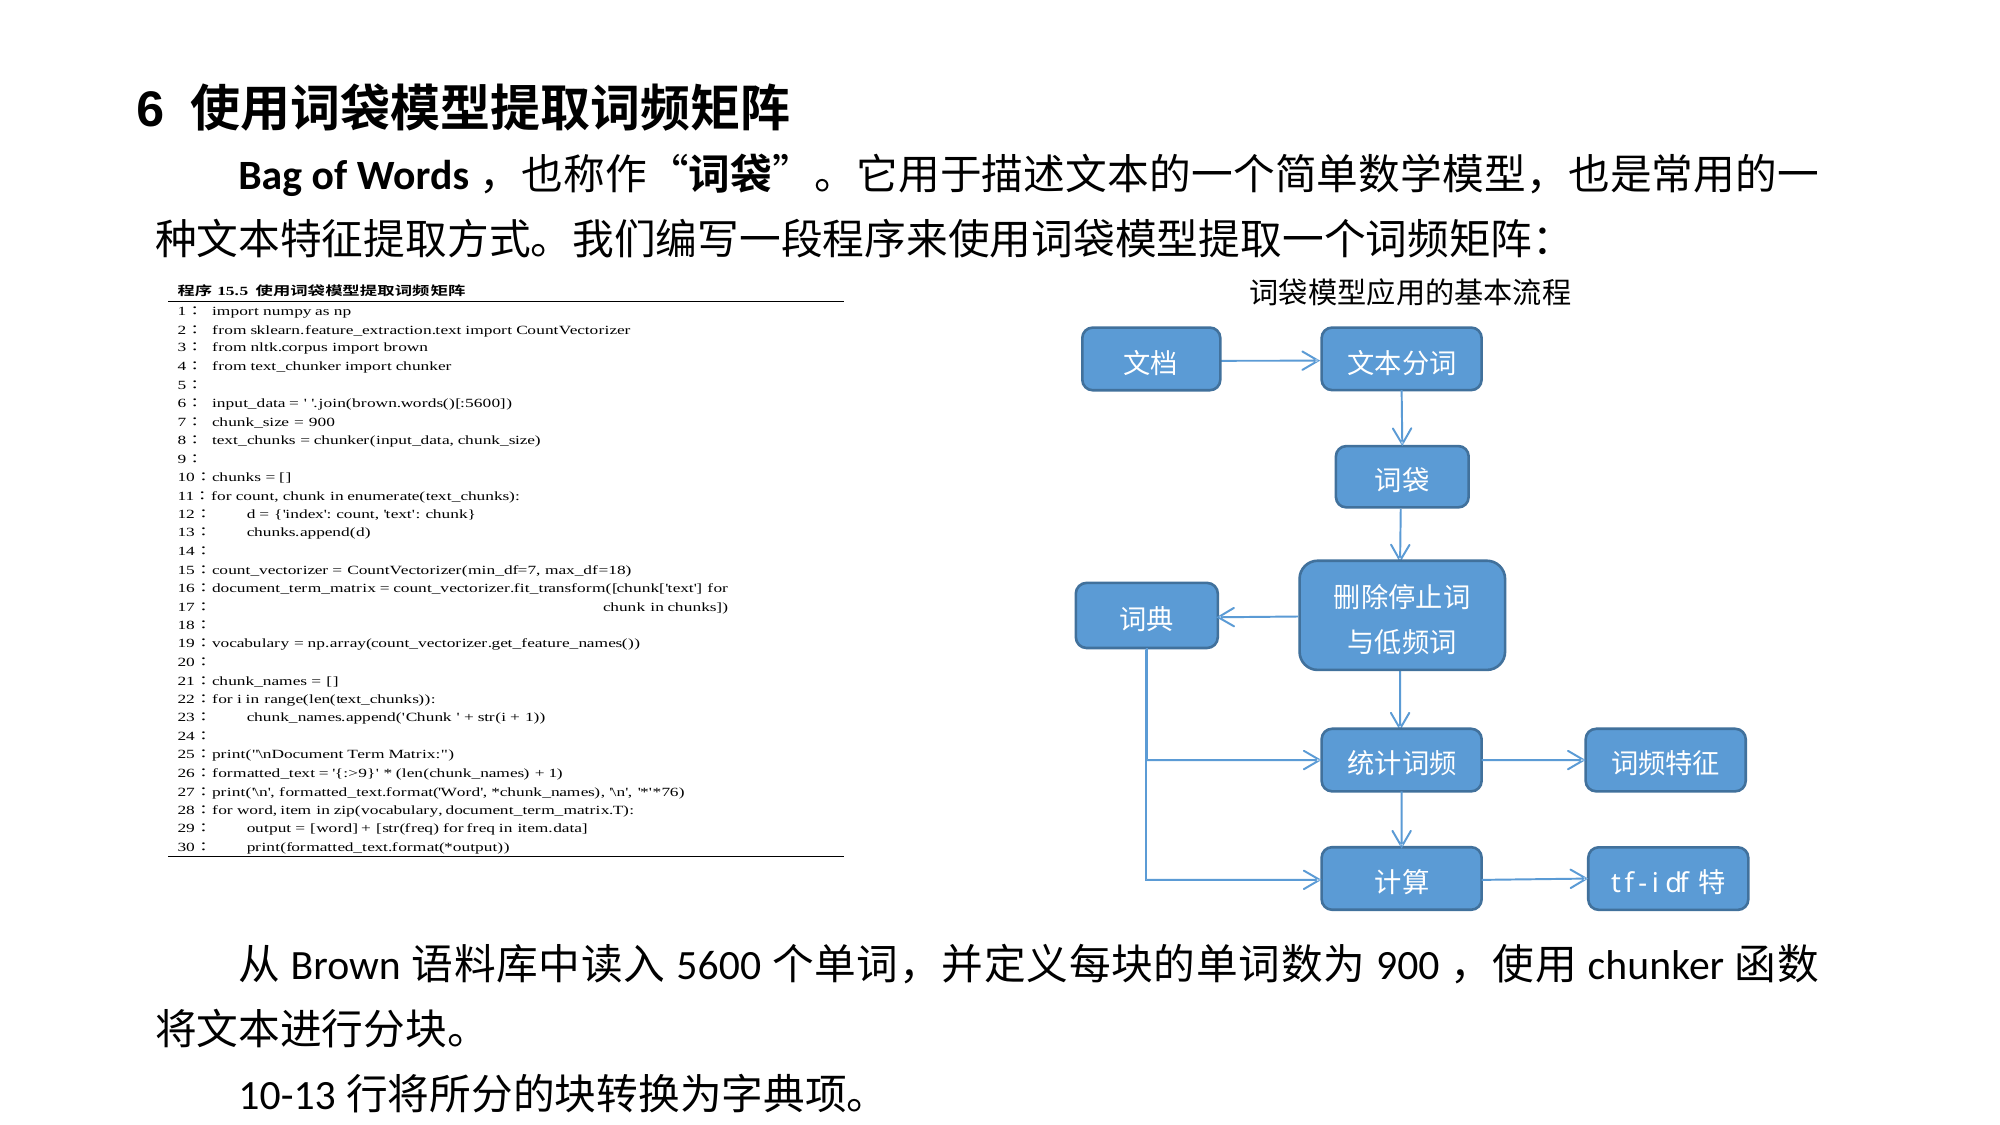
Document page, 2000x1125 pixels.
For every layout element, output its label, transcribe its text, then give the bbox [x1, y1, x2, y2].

text_box Bag of Words，也称作“词袋”。它用于描述文本的一个简单数学模型，也是常用的一种文本特征提取方式。我们编写一段程序来使用词袋模型提取一个词频矩阵： [140, 125, 1834, 271]
text_box 从Brown语料库中读入5600个单词，并定义每块的单词数为900，使用chunker函数将文本进行分块。 10-13行将所分的块转换为字典项。 [140, 915, 1834, 1125]
picture [139, 282, 1017, 878]
text_box 6 使用词袋模型提取词频矩阵 [121, 68, 1205, 144]
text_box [1074, 266, 1753, 916]
